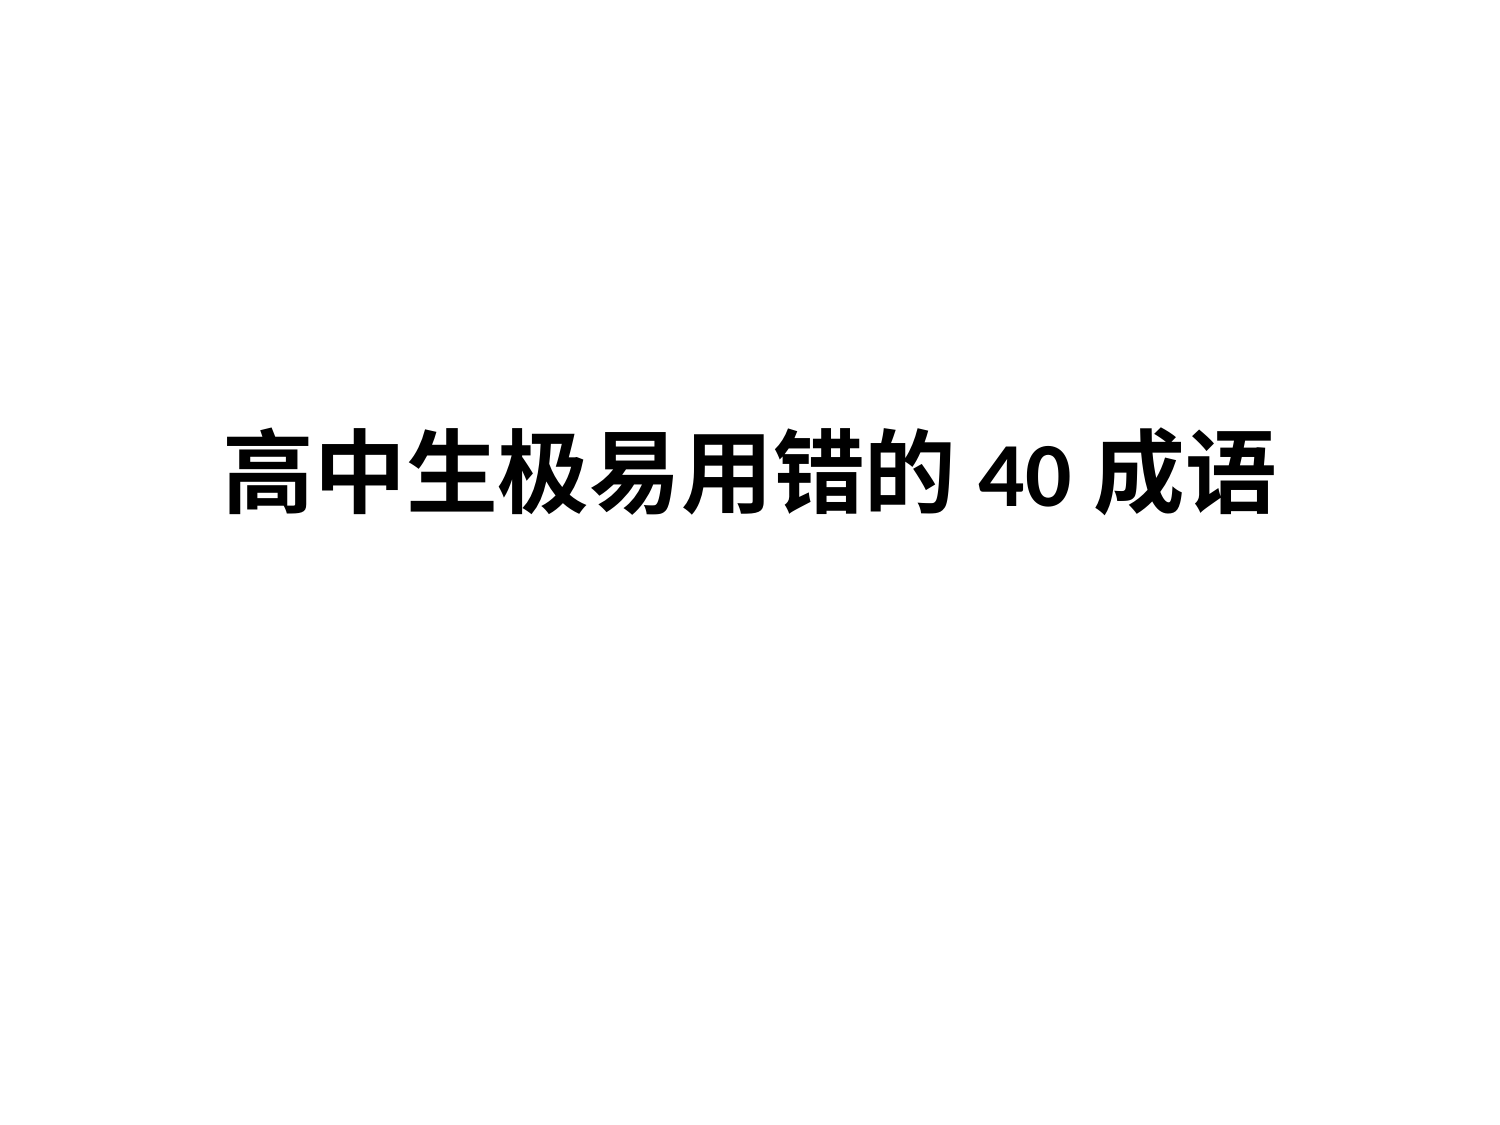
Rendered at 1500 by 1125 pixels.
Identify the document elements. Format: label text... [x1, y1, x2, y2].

title 高中生极易用错的40成语 [112, 349, 1388, 591]
